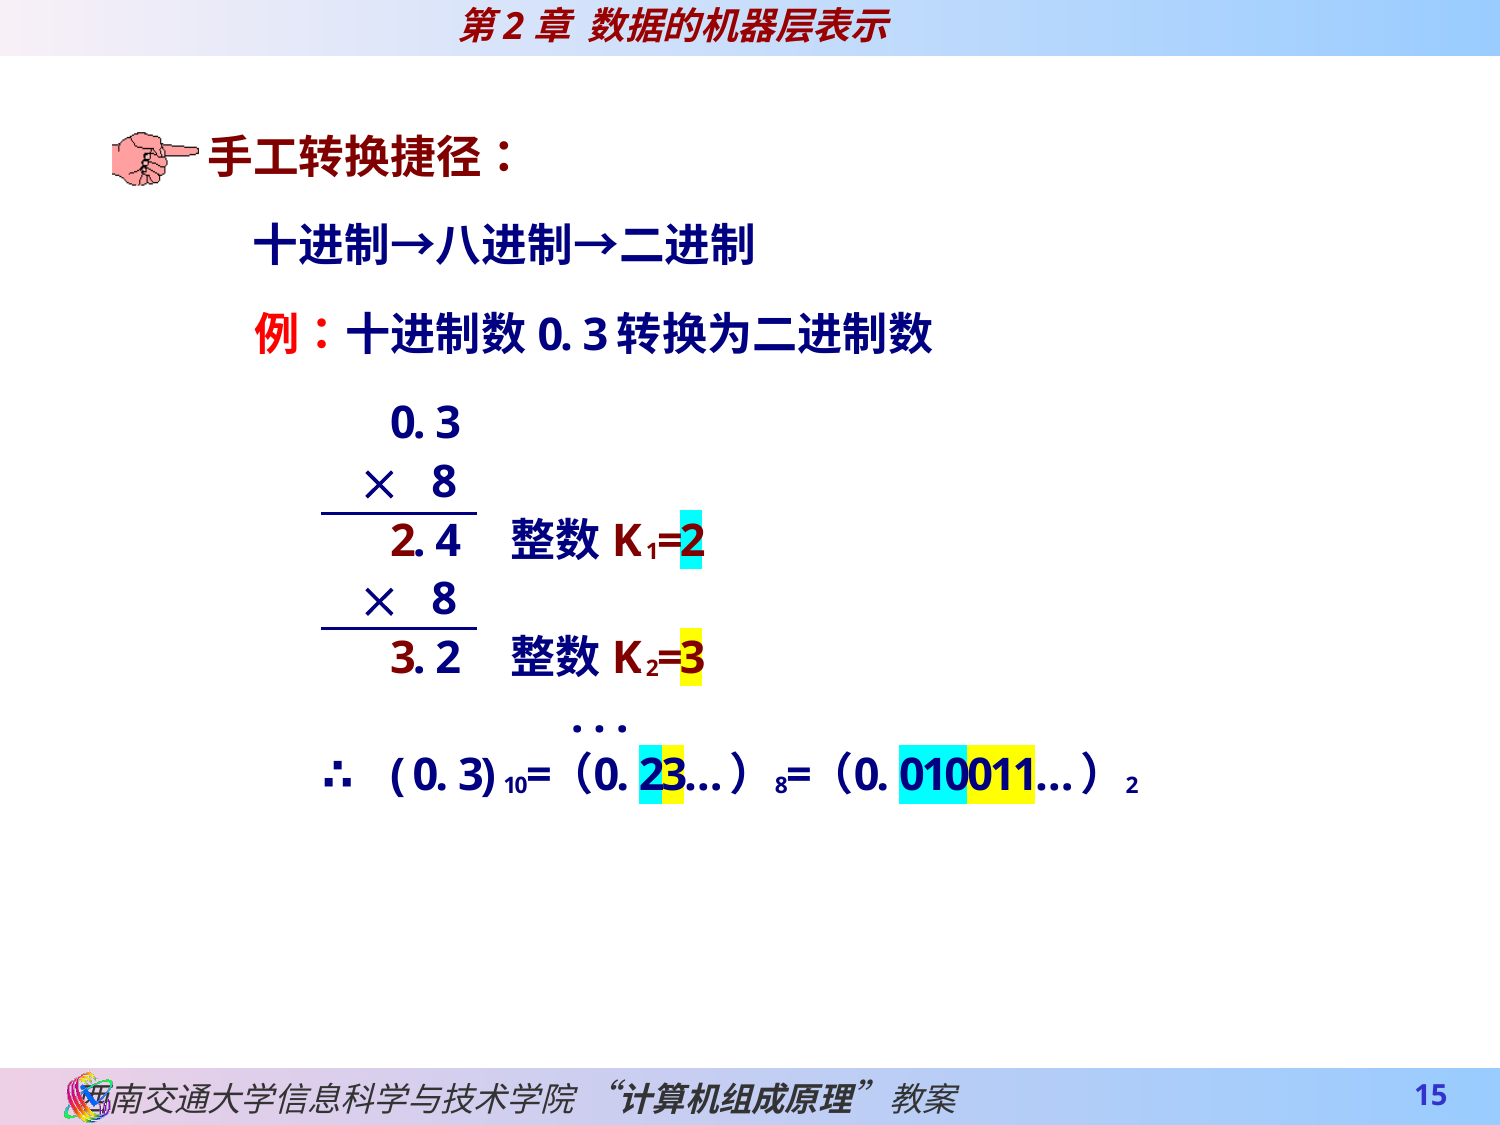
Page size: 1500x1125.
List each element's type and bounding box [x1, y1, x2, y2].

text_box [69, 126, 966, 305]
picture [62, 1068, 114, 1124]
text_box [73, 304, 1254, 881]
